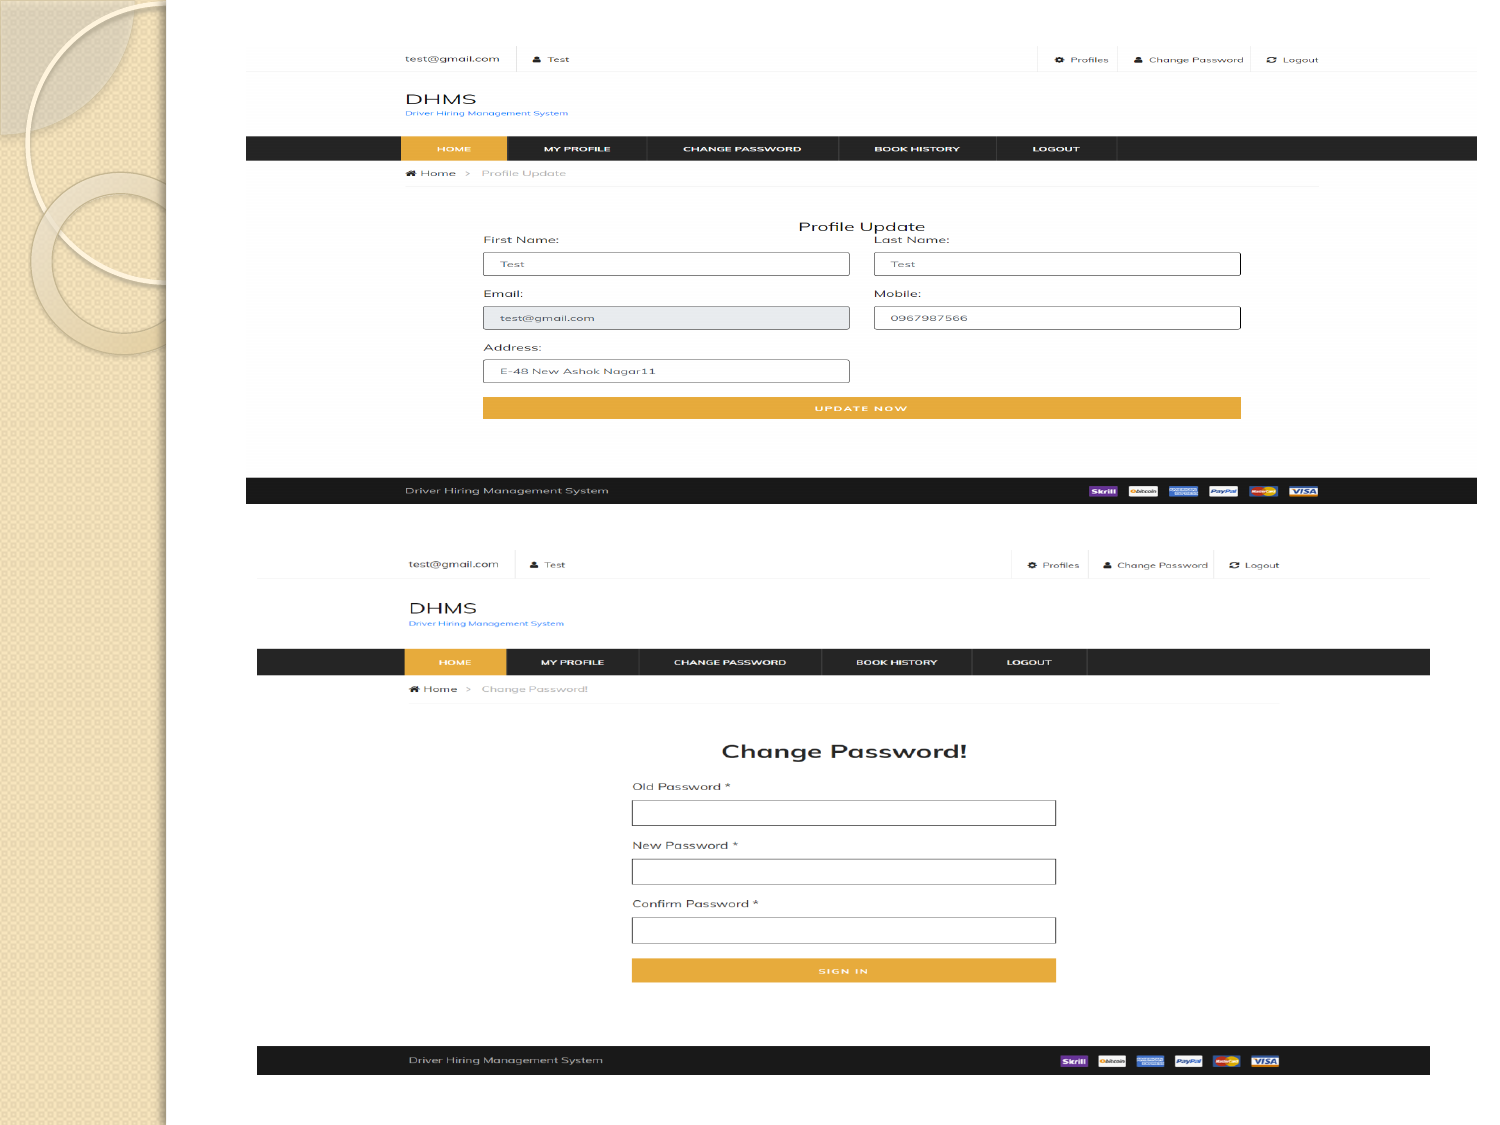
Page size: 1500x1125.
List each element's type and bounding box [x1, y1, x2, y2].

list [245, 46, 1477, 505]
picture [257, 550, 1430, 1075]
